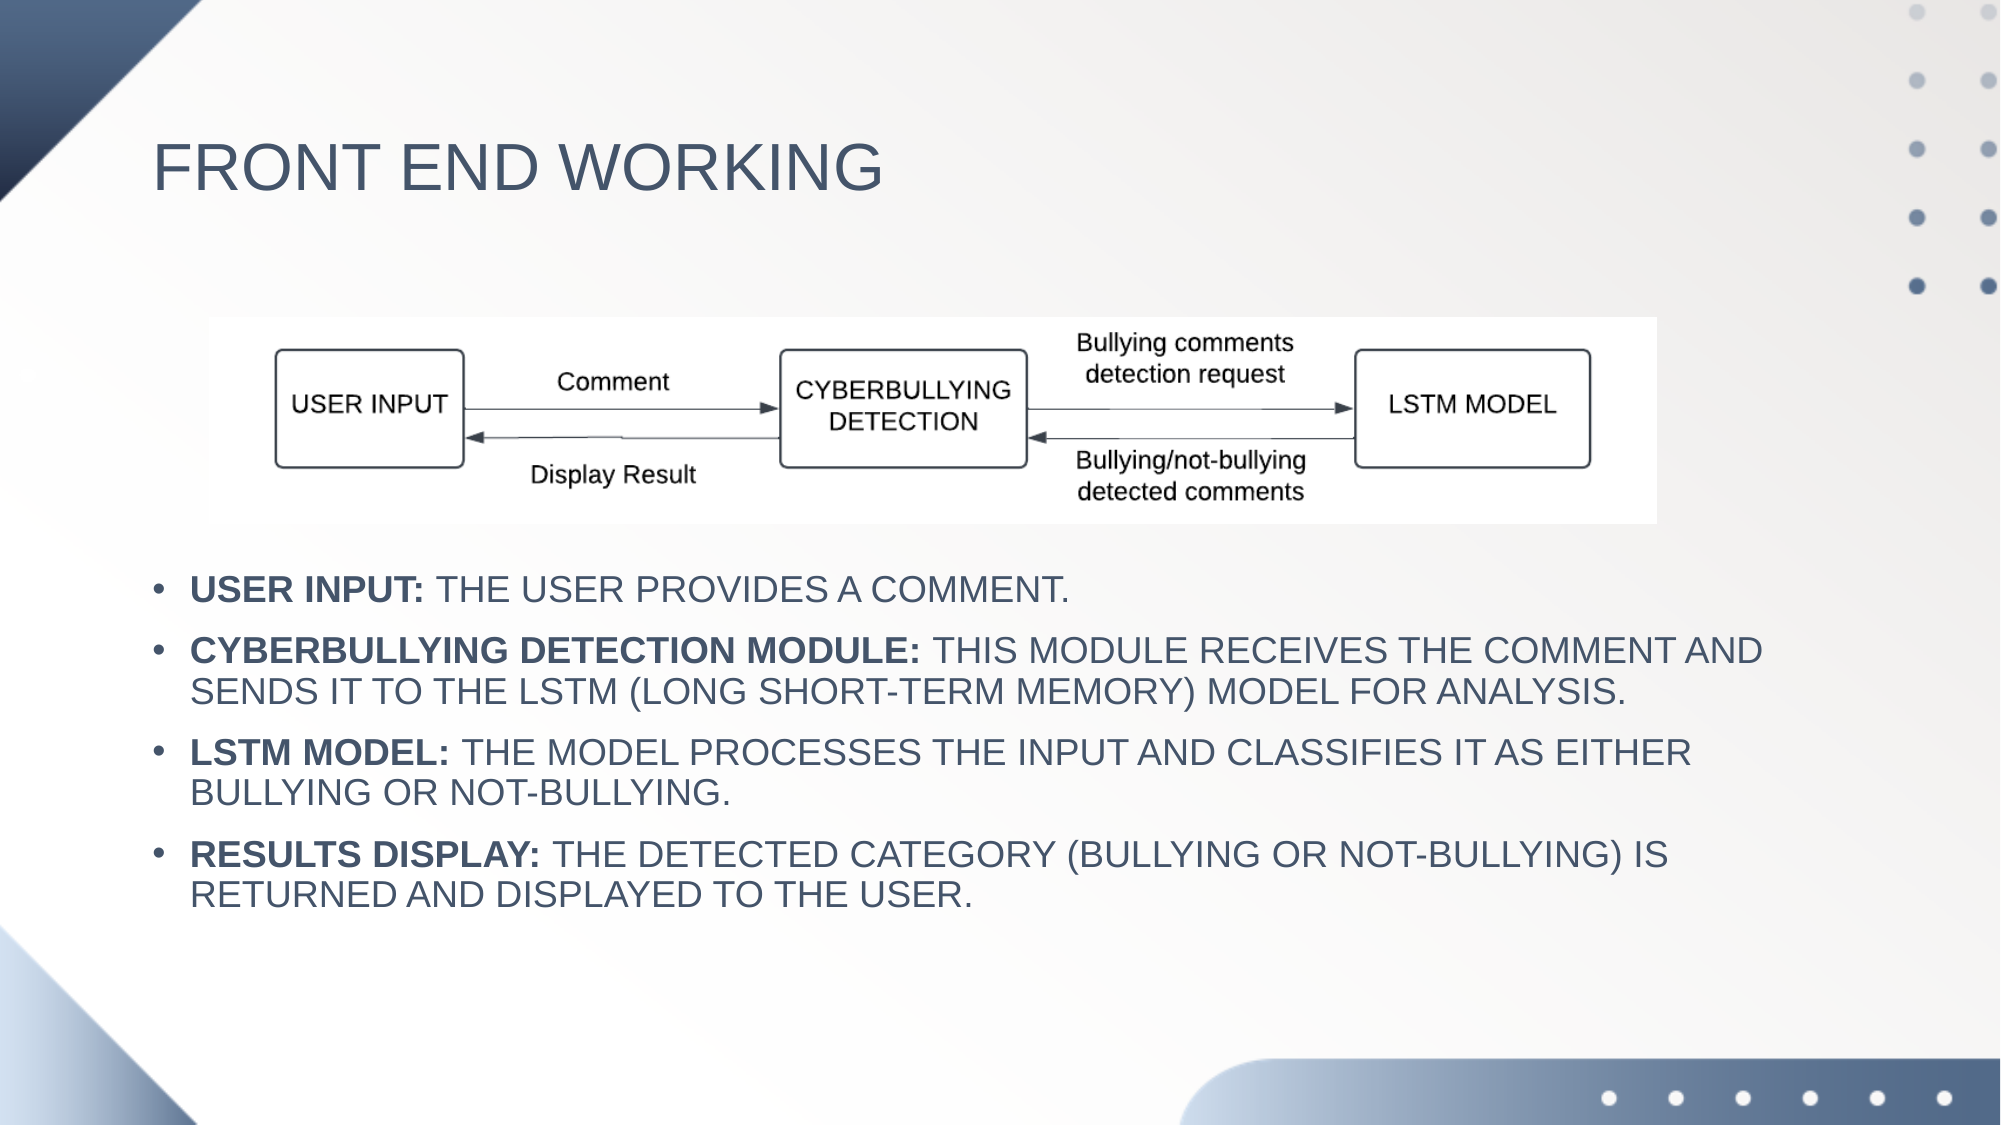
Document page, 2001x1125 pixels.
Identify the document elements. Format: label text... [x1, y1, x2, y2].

title FRONT END WORKING [137, 59, 1863, 278]
picture [0, 0, 2001, 1125]
list USER INPUT: THE USER PROVIDES A COMMENT. CYBERBULLYING DETECTION MODULE: THIS MODULE RECEIVES THE COMMENT AND SENDS IT TO THE LSTM (LONG SHORT-TERM MEMORY) MODEL FOR ANALYSIS. LSTM MODEL: THE MODEL PROCESSES THE INPUT AND CLASSIFIES IT AS EITHER BULLYING OR NOT-BULLYING. RESULTS DISPLAY: THE DETECTED CATEGORY (BULLYING OR NOT-BULLYING) IS RETURNED AND DISPLAYED TO THE USER. [137, 562, 1863, 1014]
